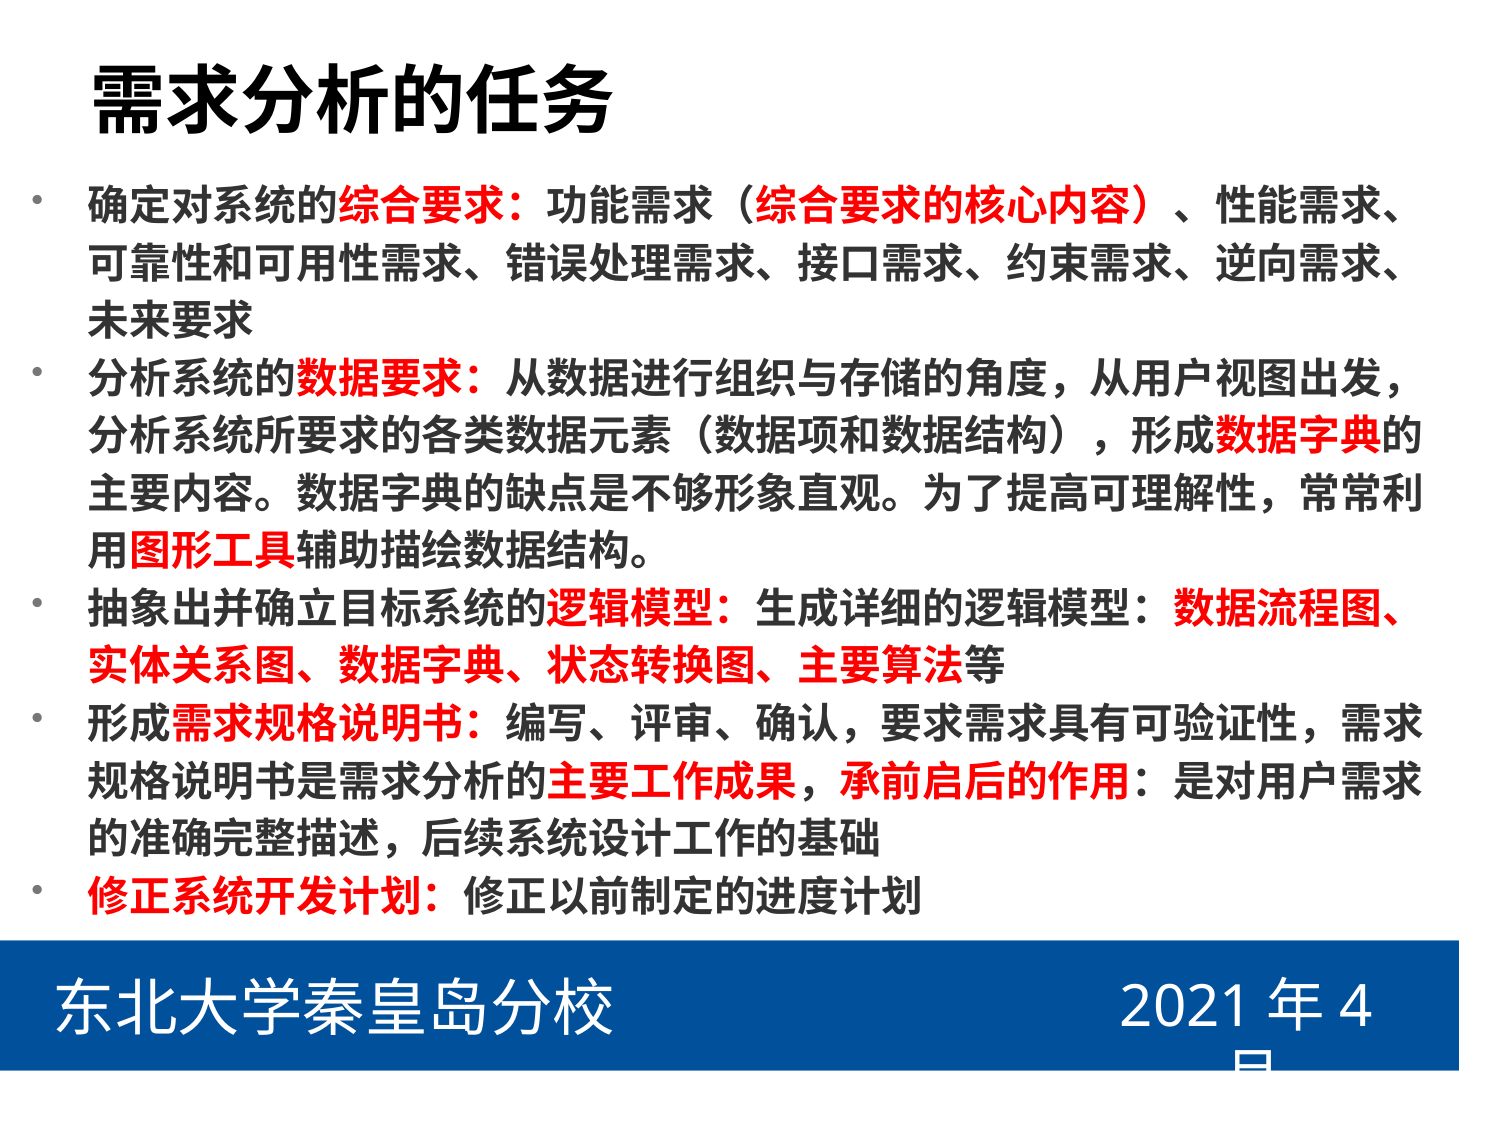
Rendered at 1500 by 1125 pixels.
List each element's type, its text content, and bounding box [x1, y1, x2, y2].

list 确定对系统的综合要求：功能需求（综合要求的核心内容）、性能需求、可靠性和可用性需求、错误处理需求、接口需求、约束需求、逆向需求、未来要求 分析系统的数据要求：从数据进行组织与存储的角度，从用户视图出发，分析系统所要求的各类数据元素（数据项和数据结构），形成数据字典的主要内容。数据字典的缺点是不够形象直观。为了提高可理解性，常常利用图形工具辅助描绘数据结构。 抽象出并确立目标系统的逻辑模型：生成详细的逻辑模型：数据流程图、实体关系图、数据字典、状态转换图、主要算法等 形成需求规格说明书：编写、评审、确认，要求需求具有可验证性，需求规格说明书是需求分析的主要工作成果，承前启后的作用：是对用户需求的准确完整描述，后续系统设计工作的基础 修正系统开发计划：修正以前制定的进度计划 [16, 163, 1442, 926]
title 需求分析的任务 [74, 44, 1188, 153]
